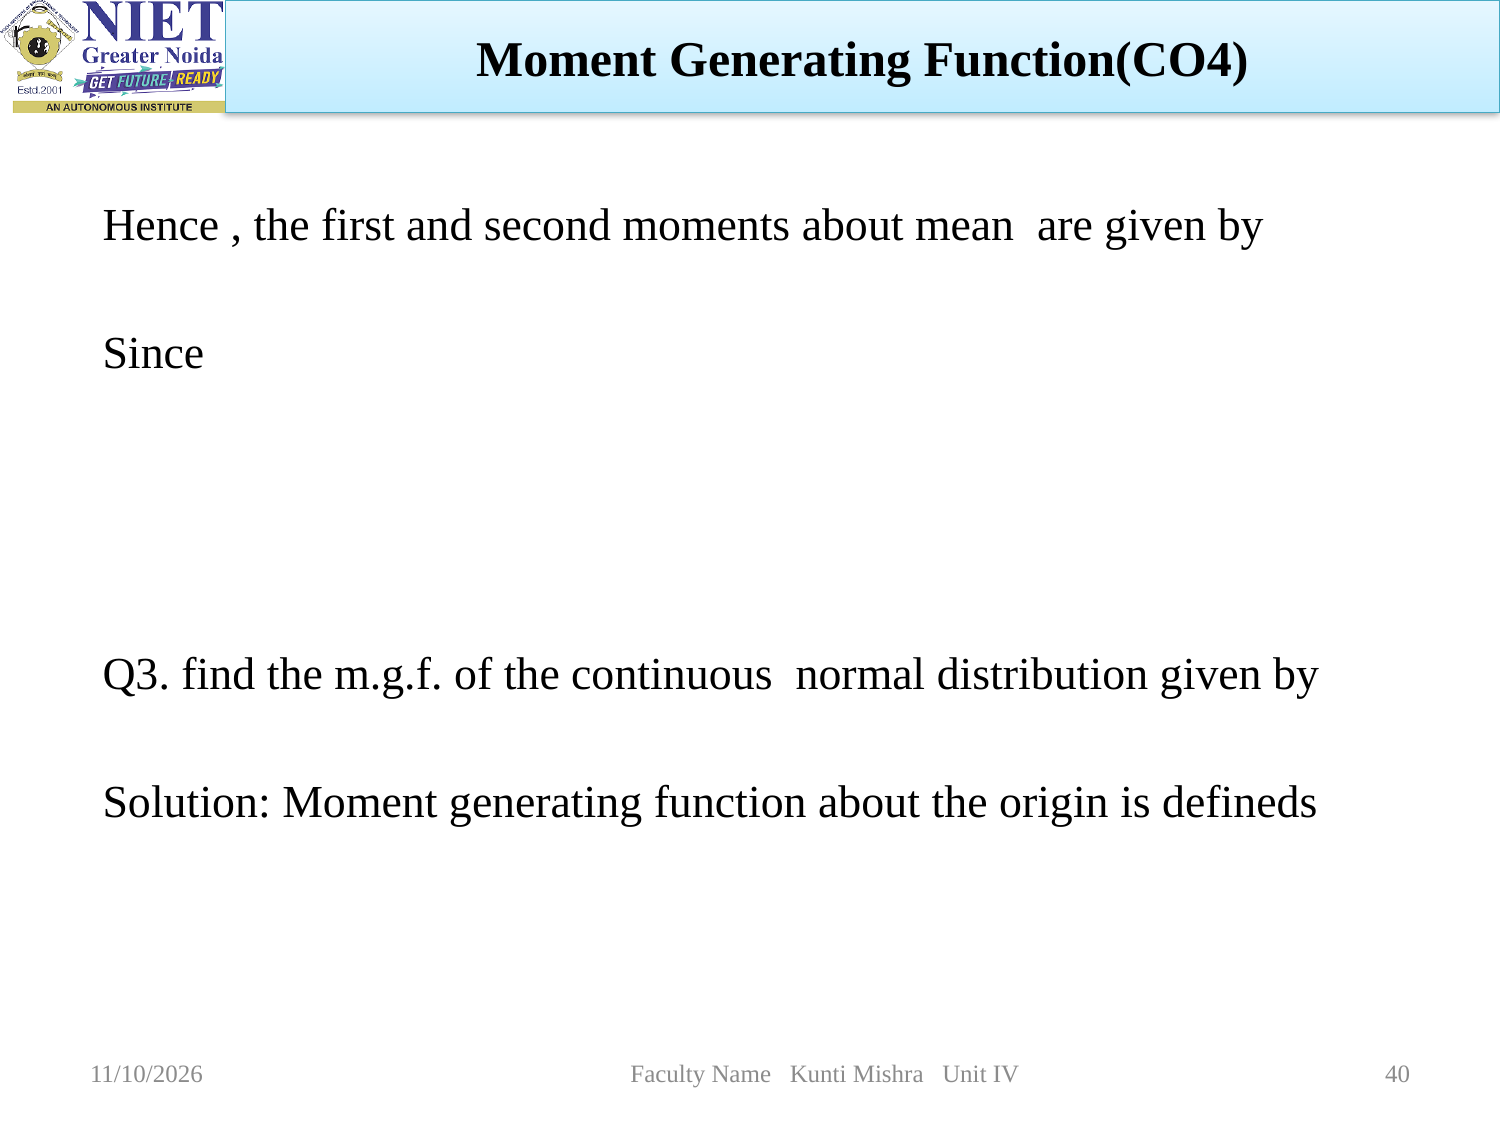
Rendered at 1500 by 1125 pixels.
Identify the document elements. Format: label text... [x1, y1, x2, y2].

picture [0, 0, 226, 113]
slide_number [75, 1042, 425, 1103]
text_box Moment Generating Function(CO4) [226, 0, 1500, 113]
slide_number 40 [1074, 1042, 1425, 1103]
footer Faculty Name Kunti Mishra Unit IV [425, 1042, 1074, 1103]
